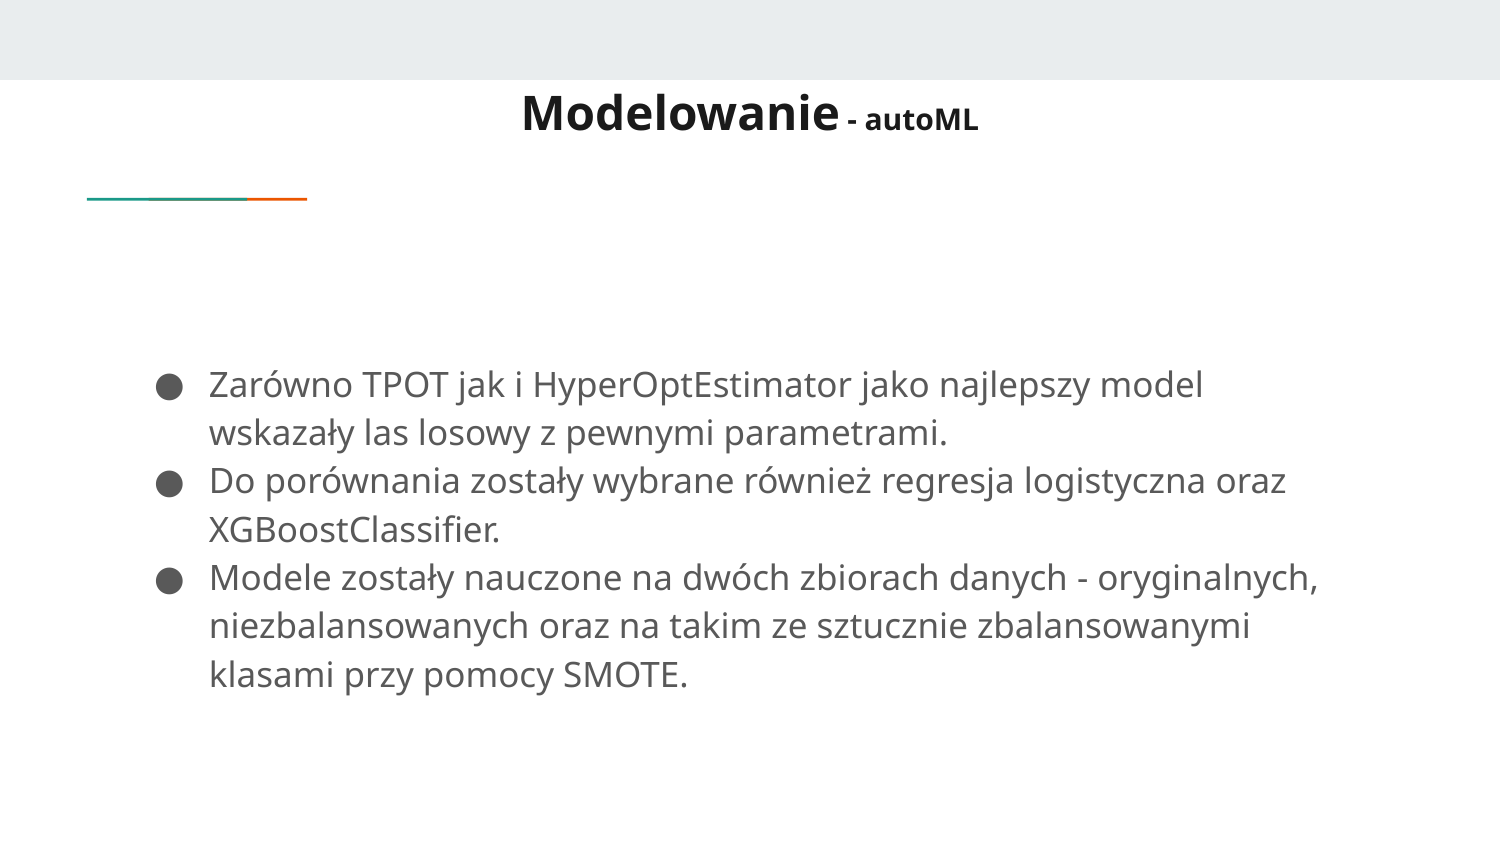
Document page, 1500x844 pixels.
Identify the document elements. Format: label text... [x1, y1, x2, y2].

title Modelowanie - autoML [119, 68, 1381, 156]
list Zarówno TPOT jak i HyperOptEstimator jako najlepszy model wskazały las losowy z pewnymi parametrami. Do porównania zostały wybrane również regresja logistyczna oraz XGBoostClassifier. Modele zostały nauczone na dwóch zbiorach danych - oryginalnych, niezbalansowanych oraz na takim ze sztucznie zbalansowanymi klasami przy pomocy SMOTE. [119, 341, 1364, 712]
